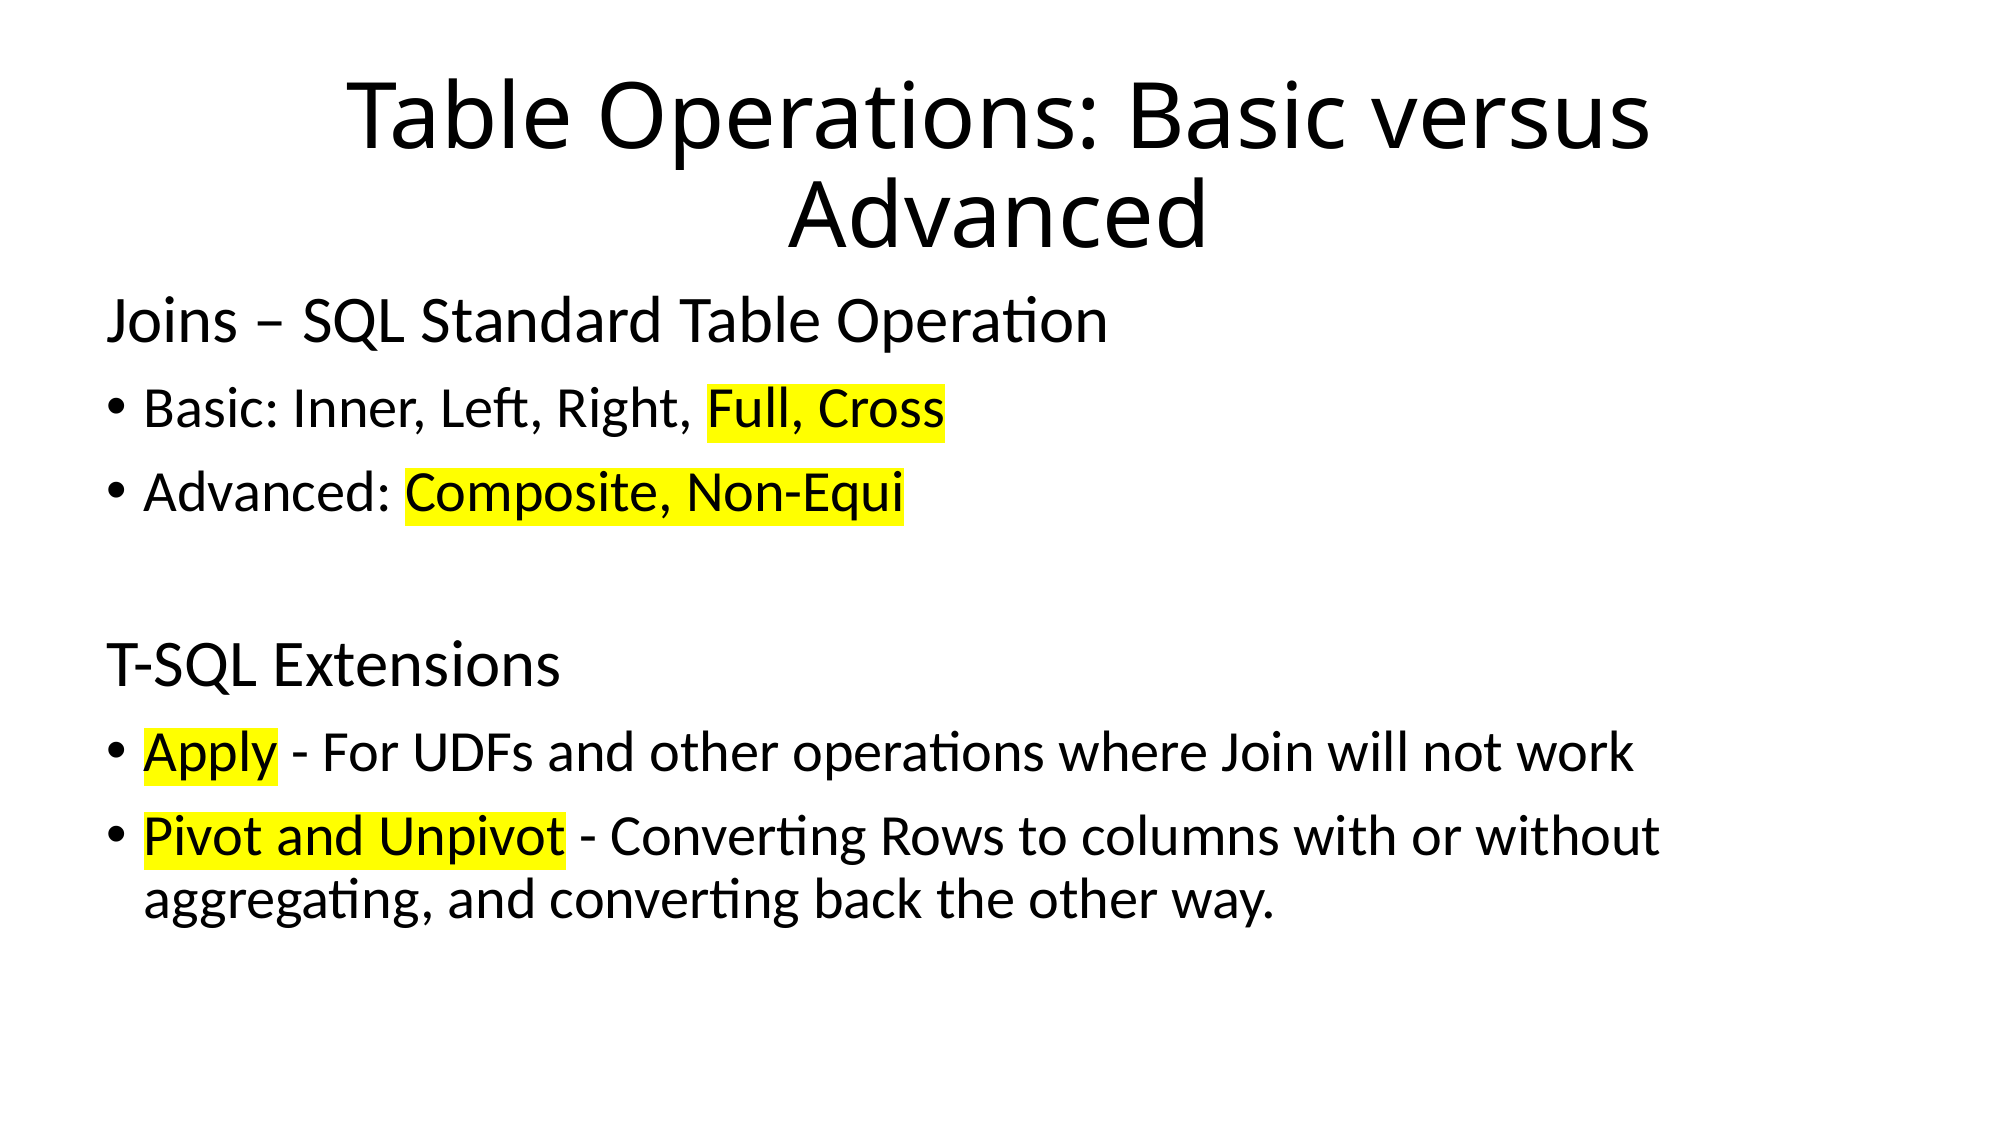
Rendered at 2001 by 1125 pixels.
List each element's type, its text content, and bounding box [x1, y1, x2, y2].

list Joins – SQL Standard Table Operation Basic: Inner, Left, Right, Full, Cross Advanced: Composite, Non-Equi T-SQL Extensions Apply - For UDFs and other operations where Join will not work Pivot and Unpivot - Converting Rows to columns with or without aggregating, and converting back the other way. [91, 277, 1952, 992]
title Table Operations: Basic versus Advanced [137, 59, 1863, 277]
